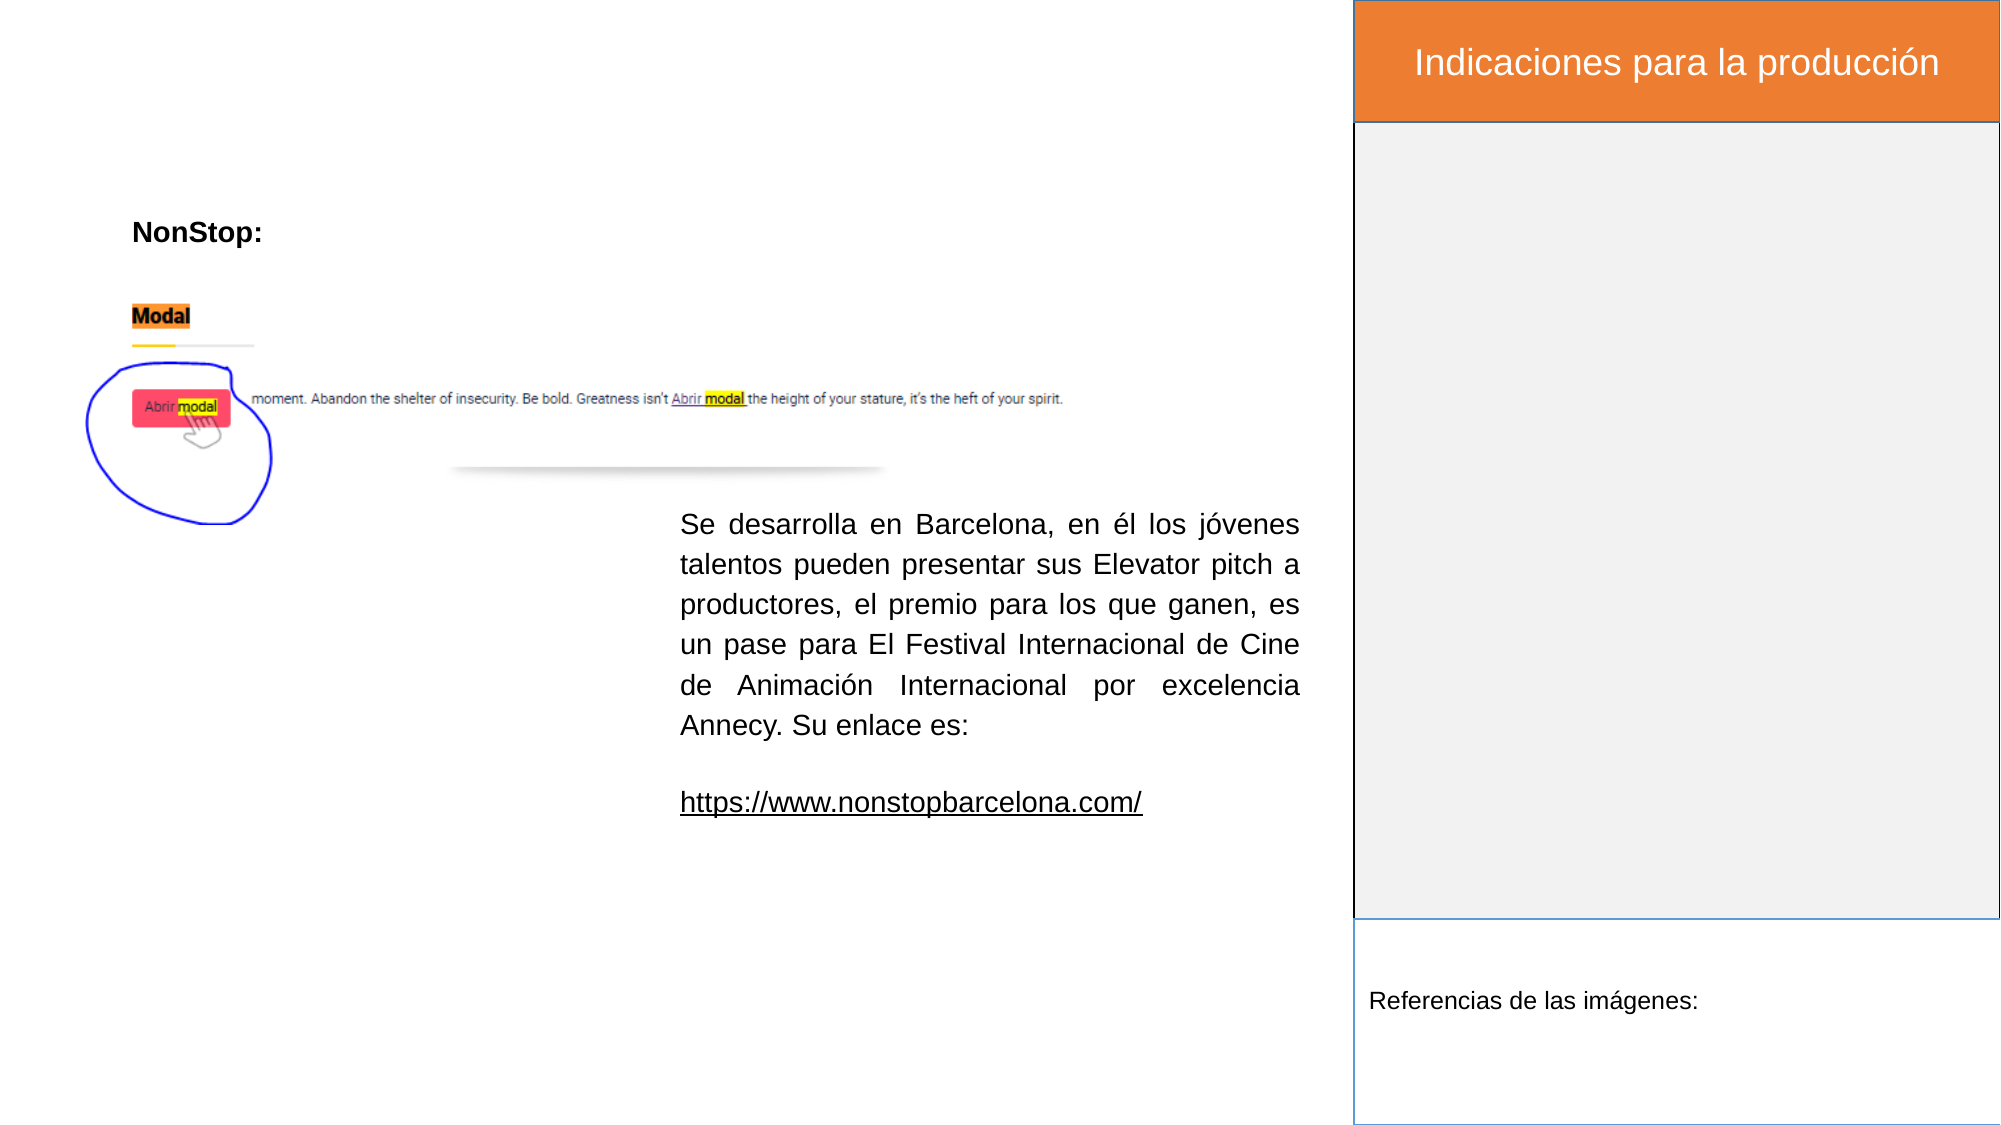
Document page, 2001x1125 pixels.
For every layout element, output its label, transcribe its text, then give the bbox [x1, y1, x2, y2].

text_box Referencias de las imágenes: [1353, 918, 2000, 1125]
text_box [1353, 122, 2000, 918]
text_box https://www.nonstopbarcelona.com/ [664, 775, 1316, 826]
picture [85, 262, 1245, 525]
text_box Se desarrolla en Barcelona, en él los jóvenes talentos pueden presentar sus Elevator pitch a productores, el premio para los que ganen, es un pase para El Festival Internacional de Cine de Animación Internacional por excelencia Annecy. Su enlace es: [664, 452, 1316, 749]
text_box Indicaciones para la producción [1353, 0, 2000, 122]
text_box NonStop: [117, 206, 1122, 257]
